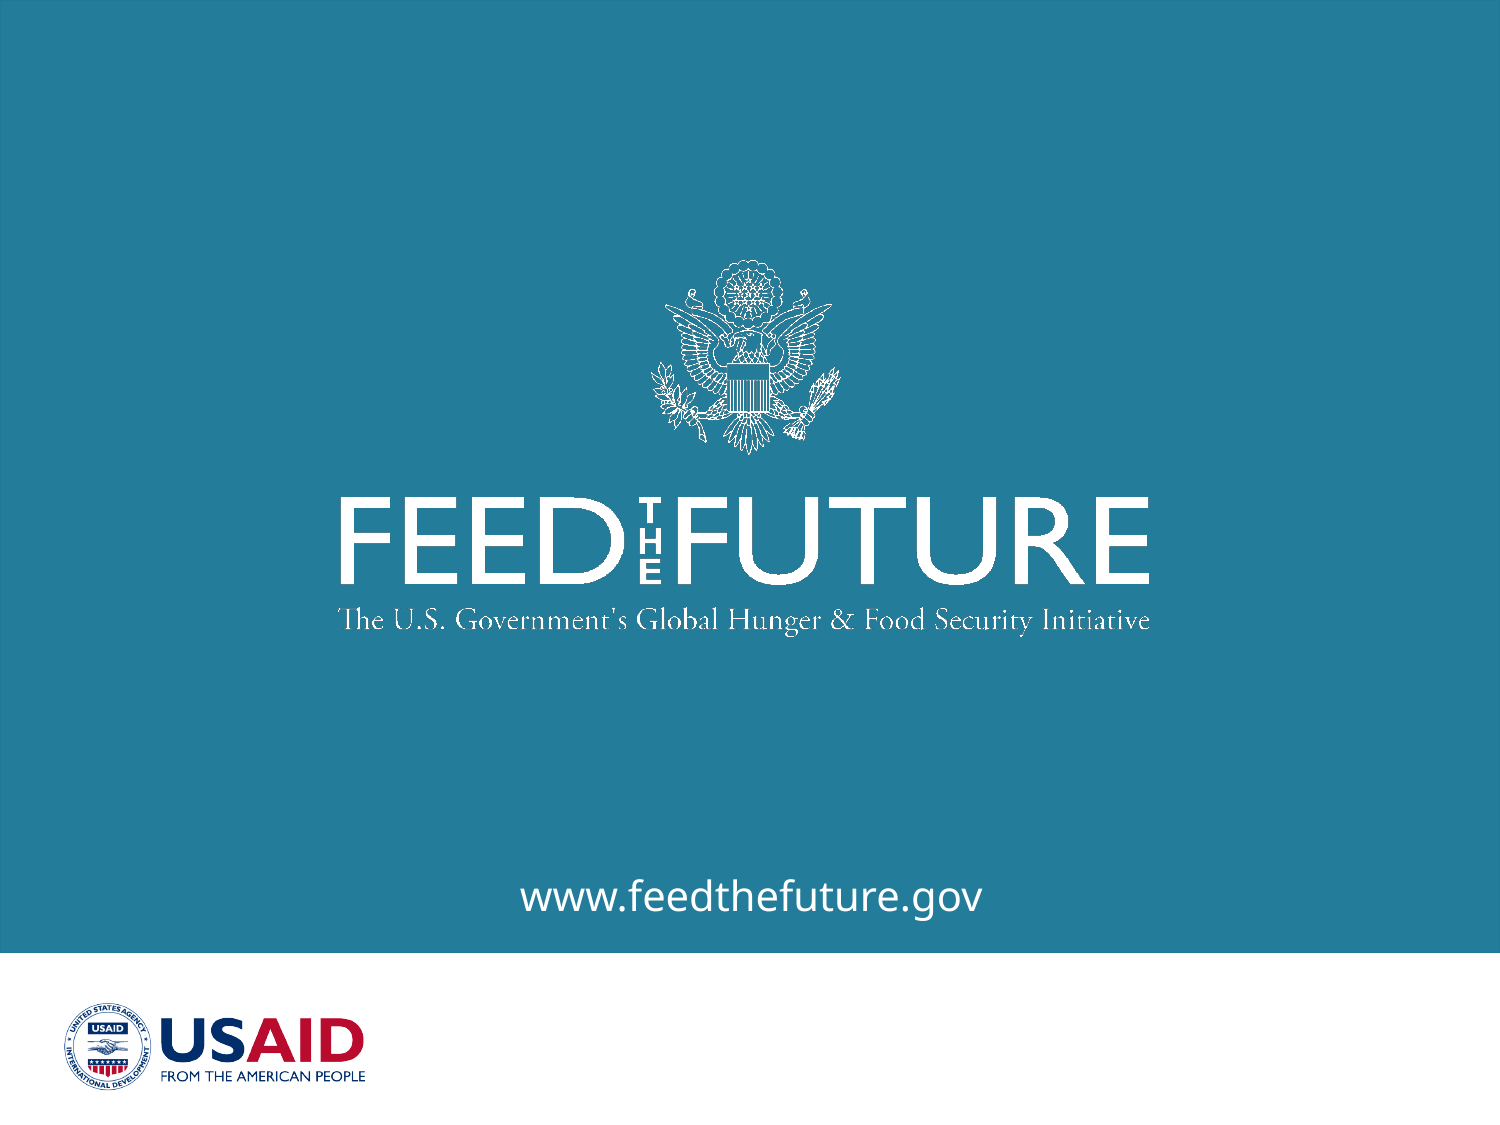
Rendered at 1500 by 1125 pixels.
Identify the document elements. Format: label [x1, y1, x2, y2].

picture [337, 259, 1149, 637]
picture [19, 974, 406, 1125]
